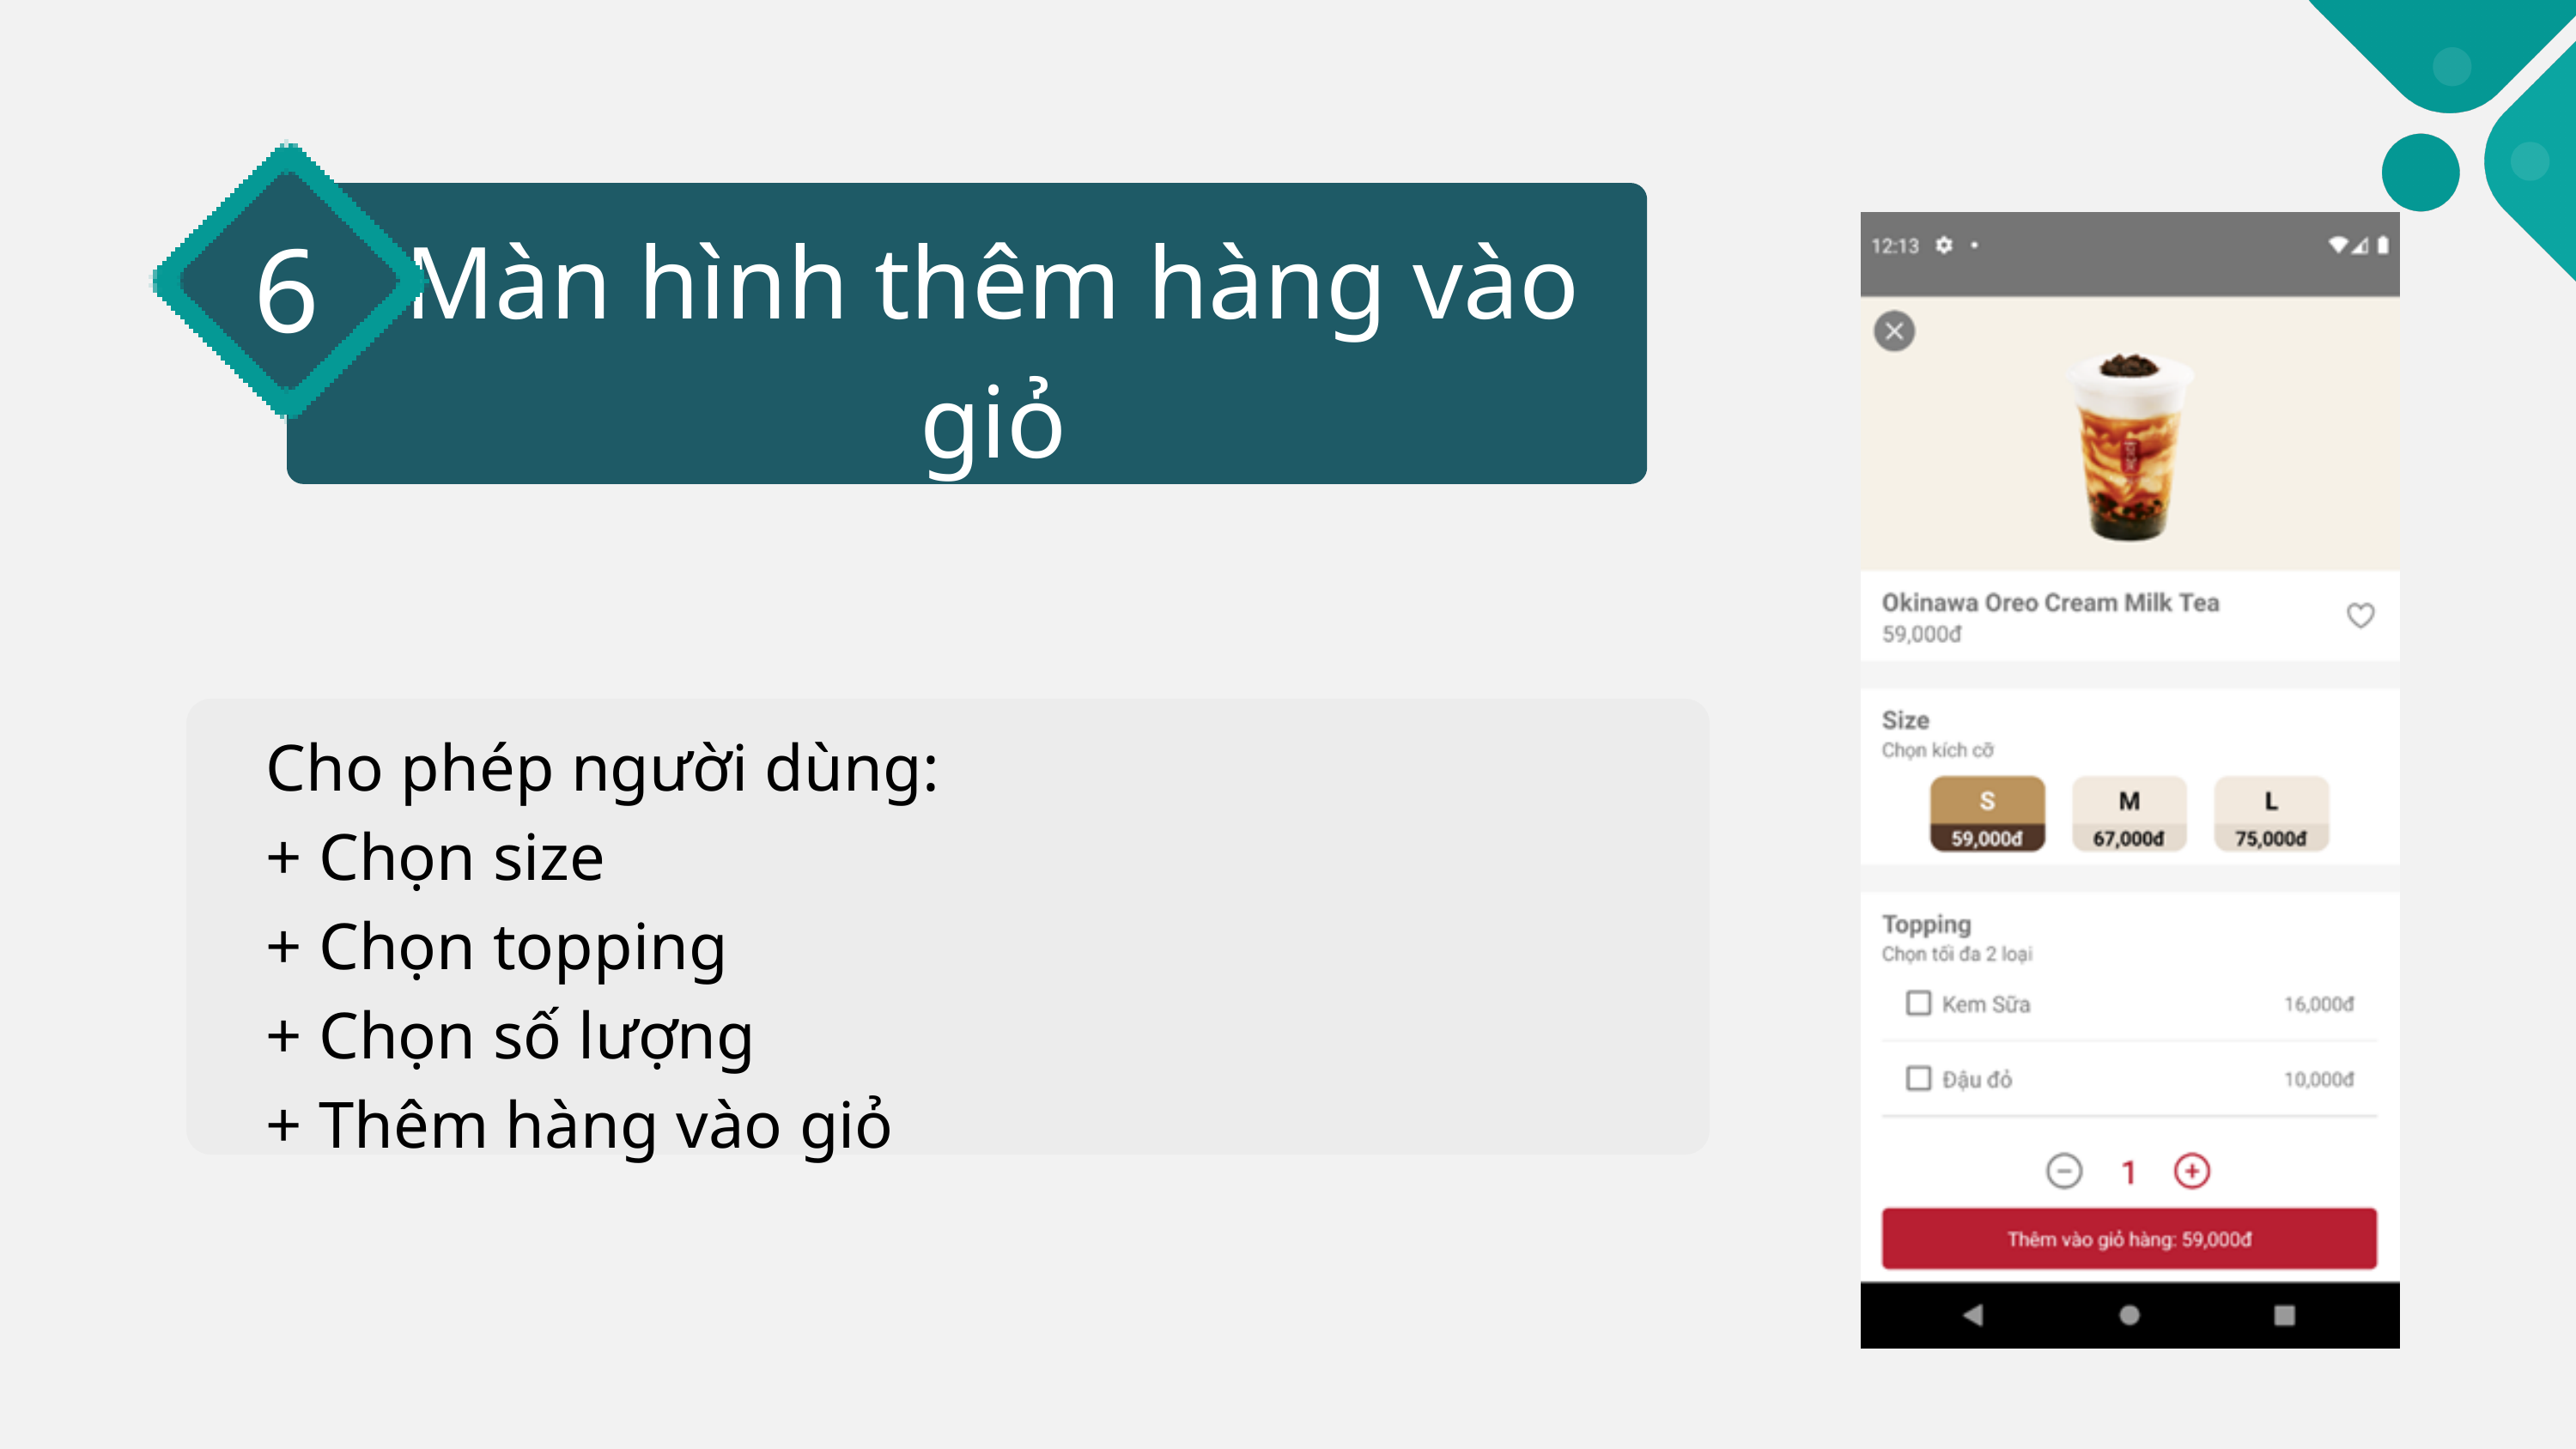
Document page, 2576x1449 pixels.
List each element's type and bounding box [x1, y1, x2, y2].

picture [144, 139, 388, 424]
picture [1860, 0, 2576, 1349]
text_box [286, 182, 1648, 485]
text_box [185, 698, 1710, 1155]
